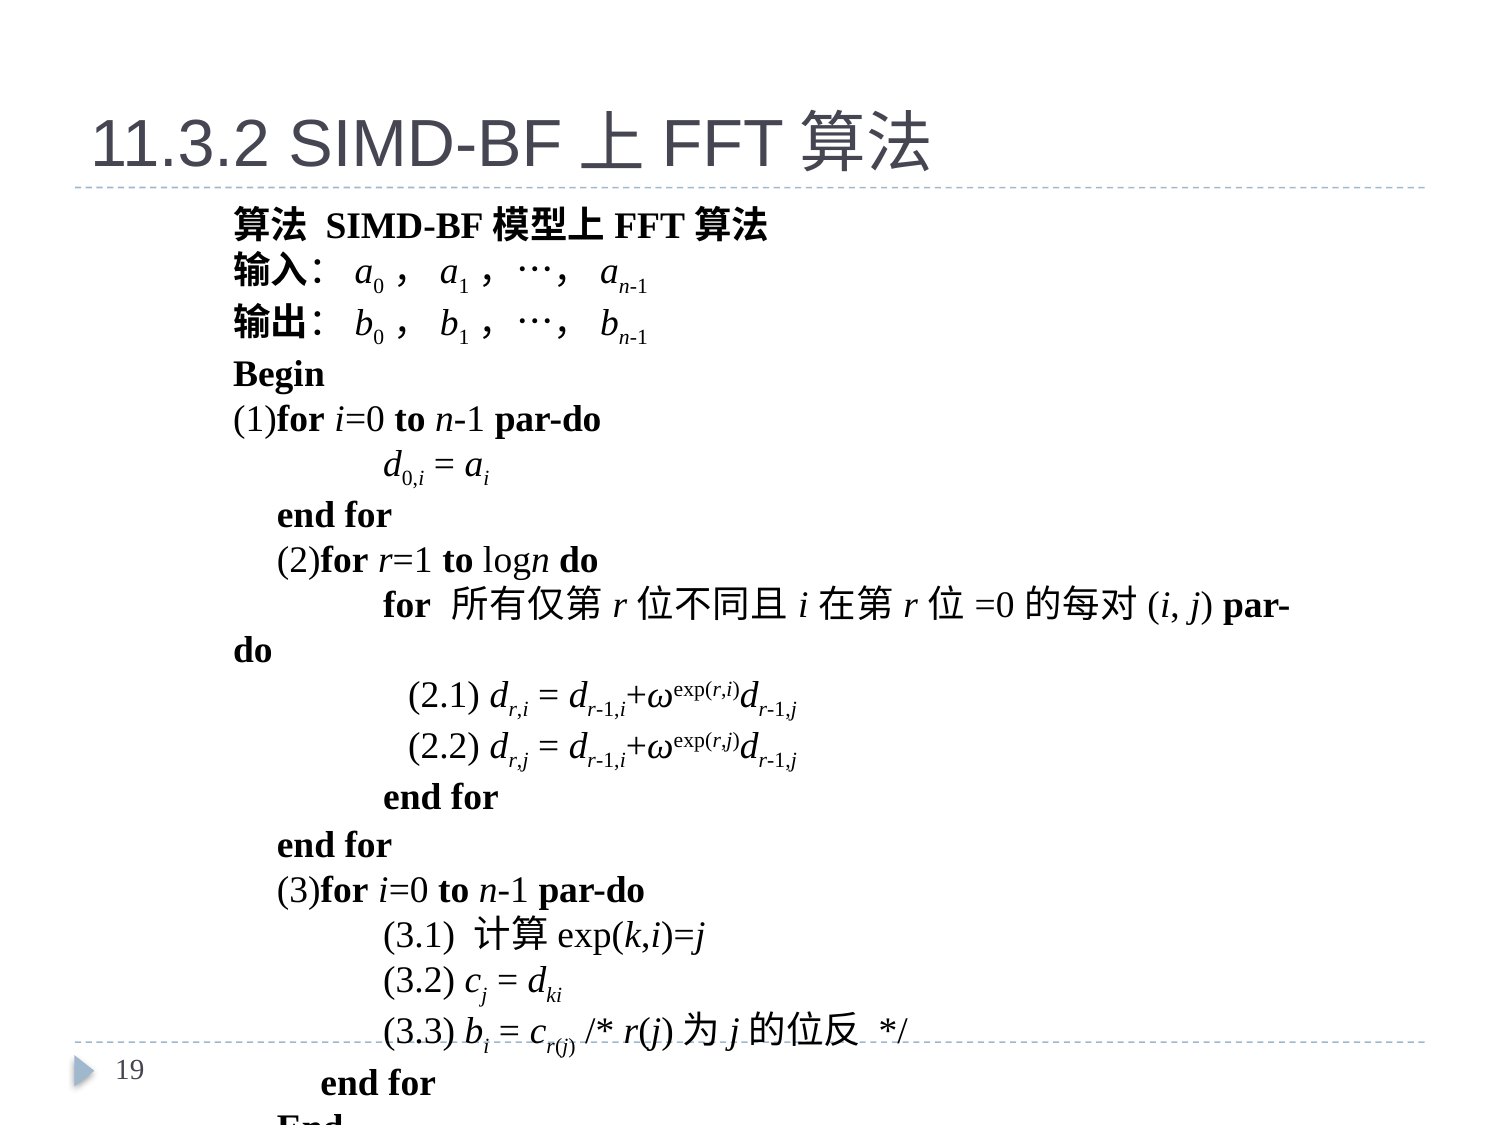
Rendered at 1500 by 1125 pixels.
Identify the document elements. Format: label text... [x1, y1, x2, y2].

title 11.3.2 SIMD-BF上FFT算法 [74, 24, 1426, 188]
slide_number 19 [100, 1042, 218, 1103]
text_box 算法 SIMD-BF模型上FFT算法 输入：a0，a1，…，an-1 输出：b0，b1，…，bn-1 Begin (1)for i=0 to n-1 par-do d0,i = ai end for (2)for r=1 to logn do for 所有仅第r位不同且i在第r位=0的每对(i, j) par-do (2.1) dr,i = dr-1,i+ωexp(r,i)dr-1,j (2.2) dr,j = dr-1,i+ωexp(r,j)dr-1,j end for end for (3)for i=0 to n-1 par-do (3.1) 计算exp(k,i)=j (3.2) cj = dki (3.3) bi = cr(j) /* r(j)为j的位反 */ end for End [218, 194, 1306, 1125]
